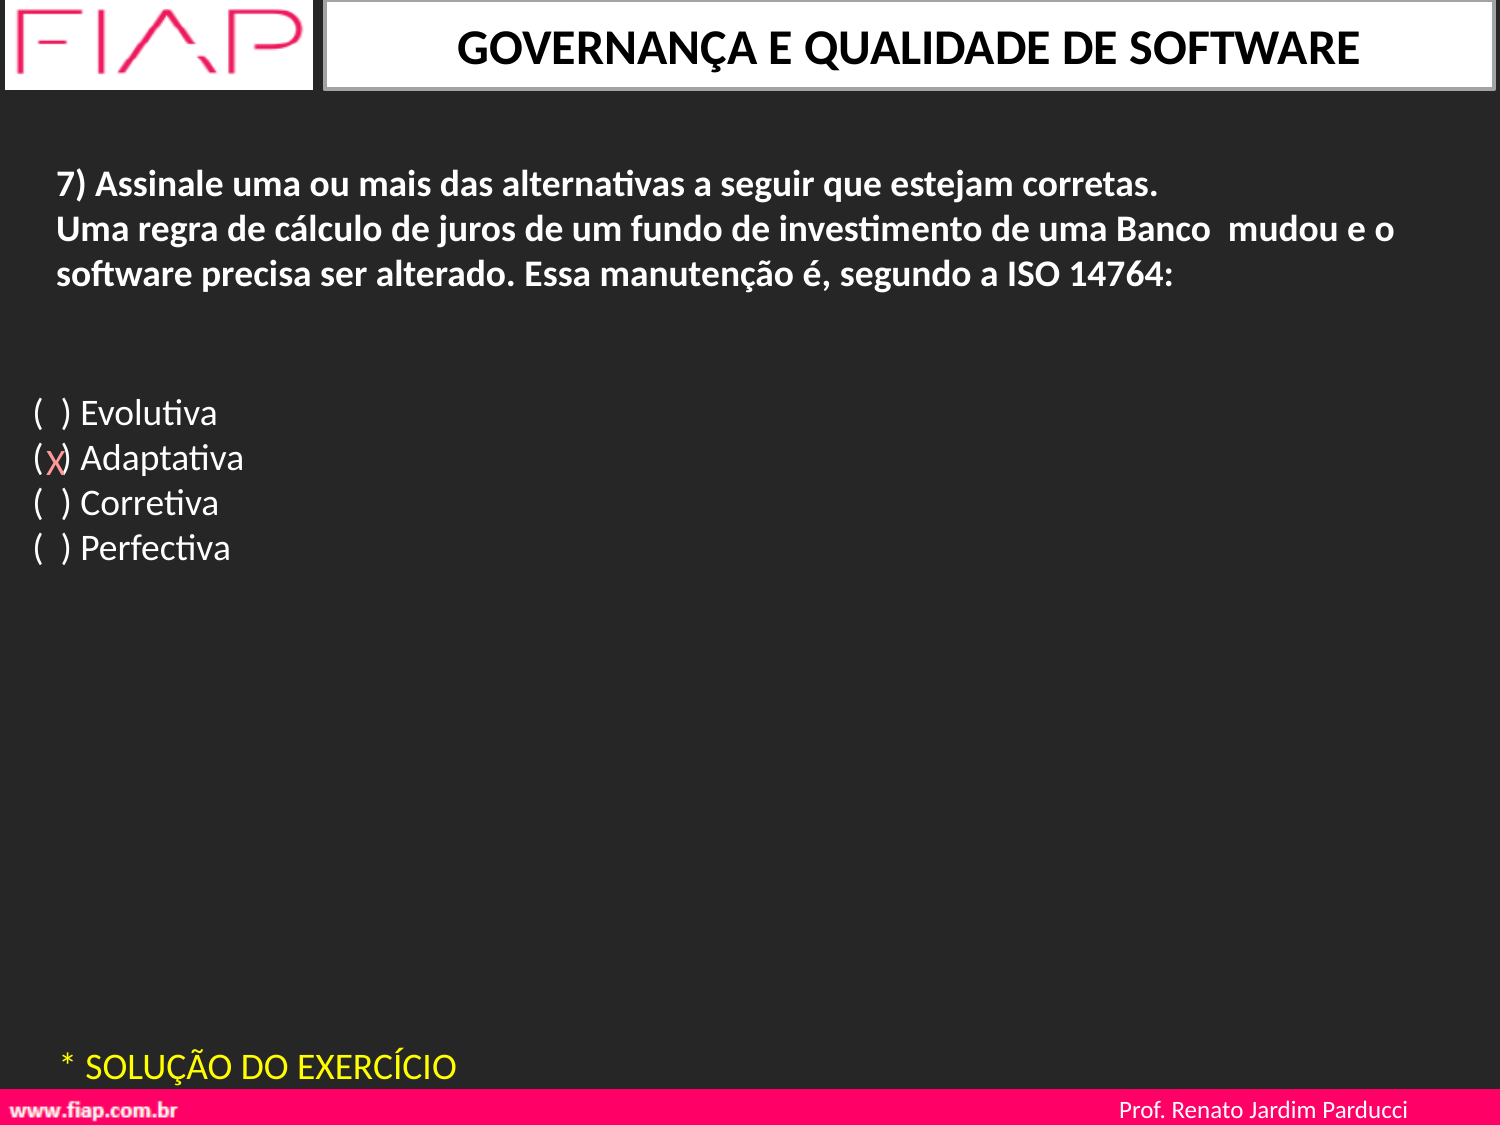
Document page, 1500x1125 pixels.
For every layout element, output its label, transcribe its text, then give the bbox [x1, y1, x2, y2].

text_box 7) Assinale uma ou mais das alternativas a seguir que estejam corretas. Uma regra de cálculo de juros de um fundo de investimento de uma Banco mudou e o software precisa ser alterado. Essa manutenção é, segundo a ISO 14764: [41, 151, 1490, 302]
text_box ( ) Evolutiva ( ) Adaptativa ( ) Corretiva ( ) Perfectiva [17, 380, 1490, 576]
text_box X [31, 430, 81, 491]
text_box * SOLUÇÃO DO EXERCÍCIO [43, 1034, 472, 1095]
